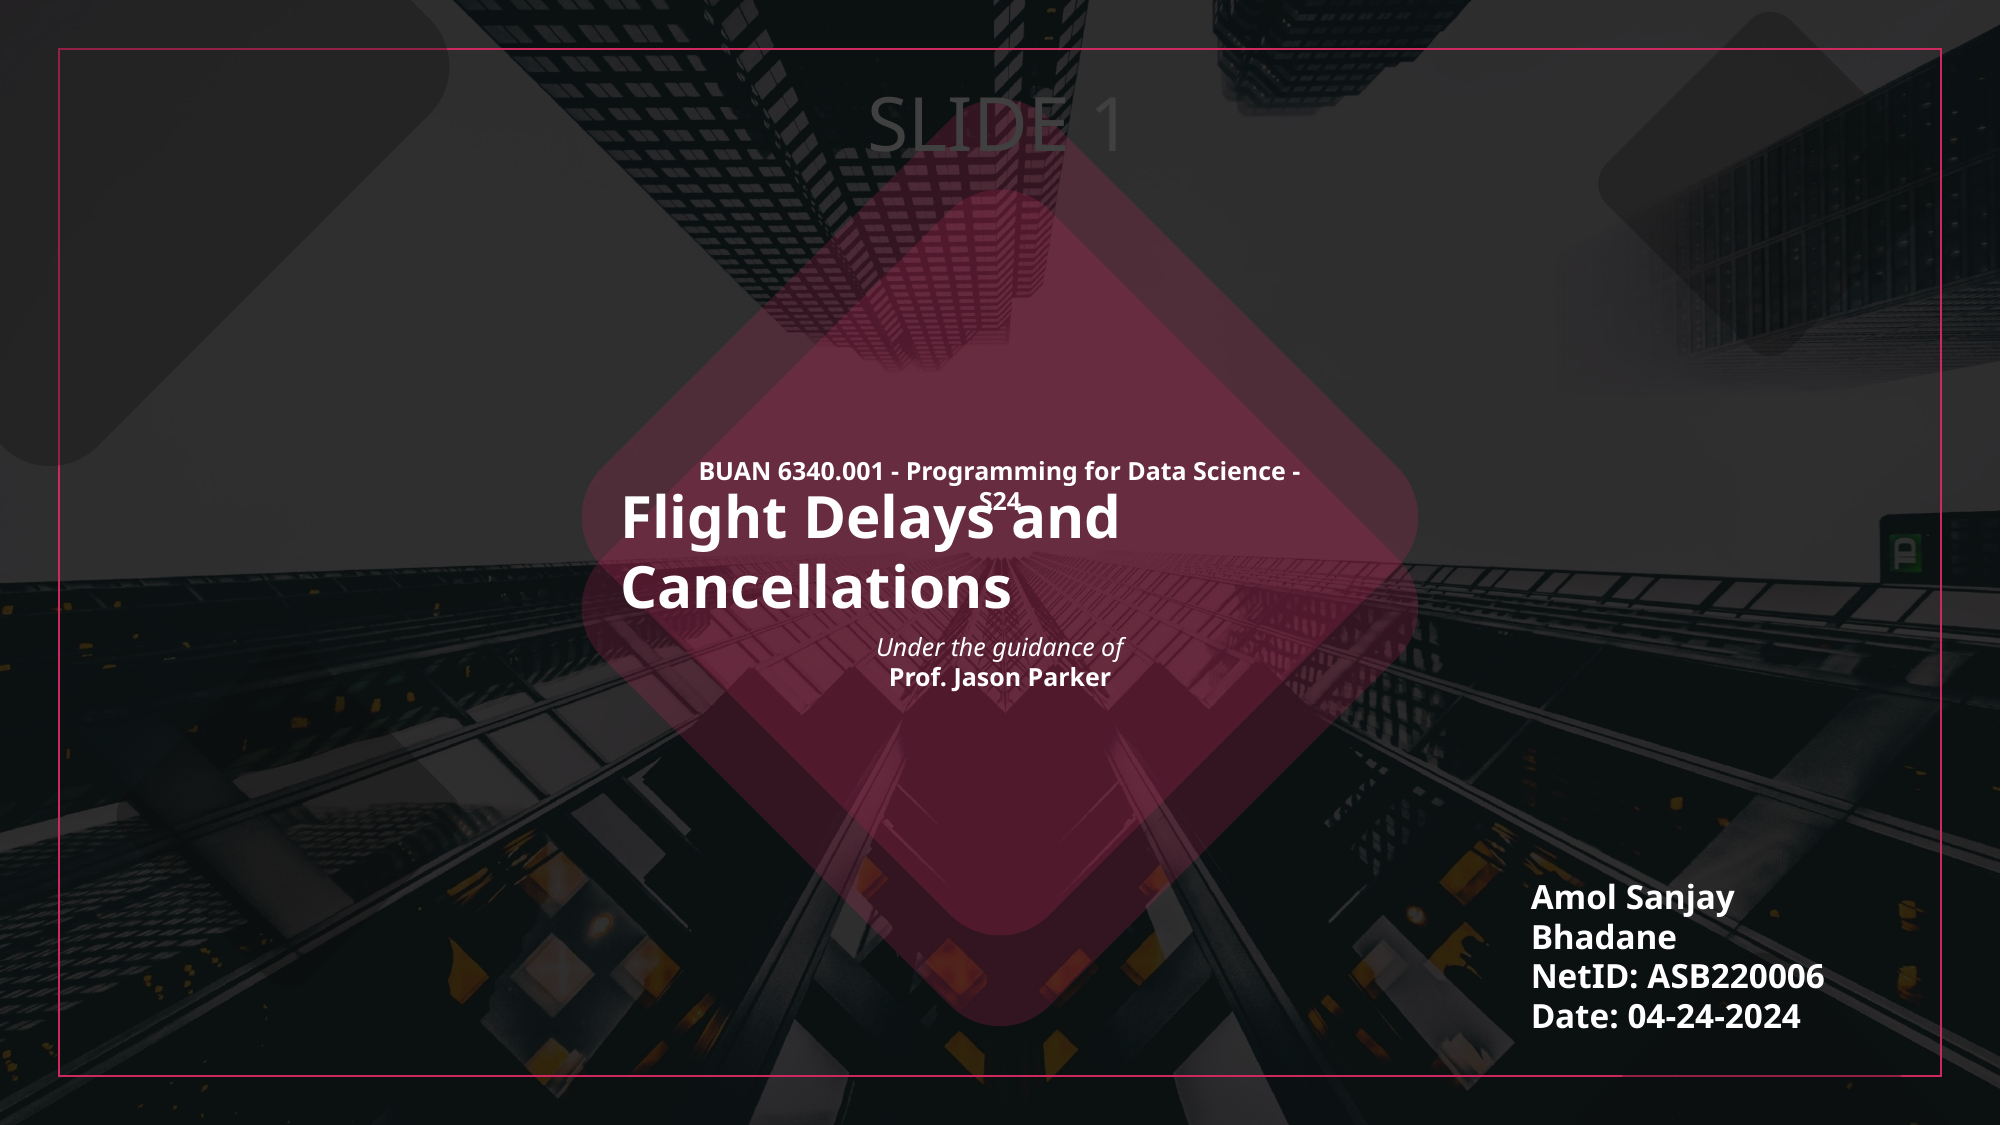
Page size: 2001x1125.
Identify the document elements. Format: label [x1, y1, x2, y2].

picture [0, 0, 2000, 1125]
text_box [683, 200, 1317, 925]
